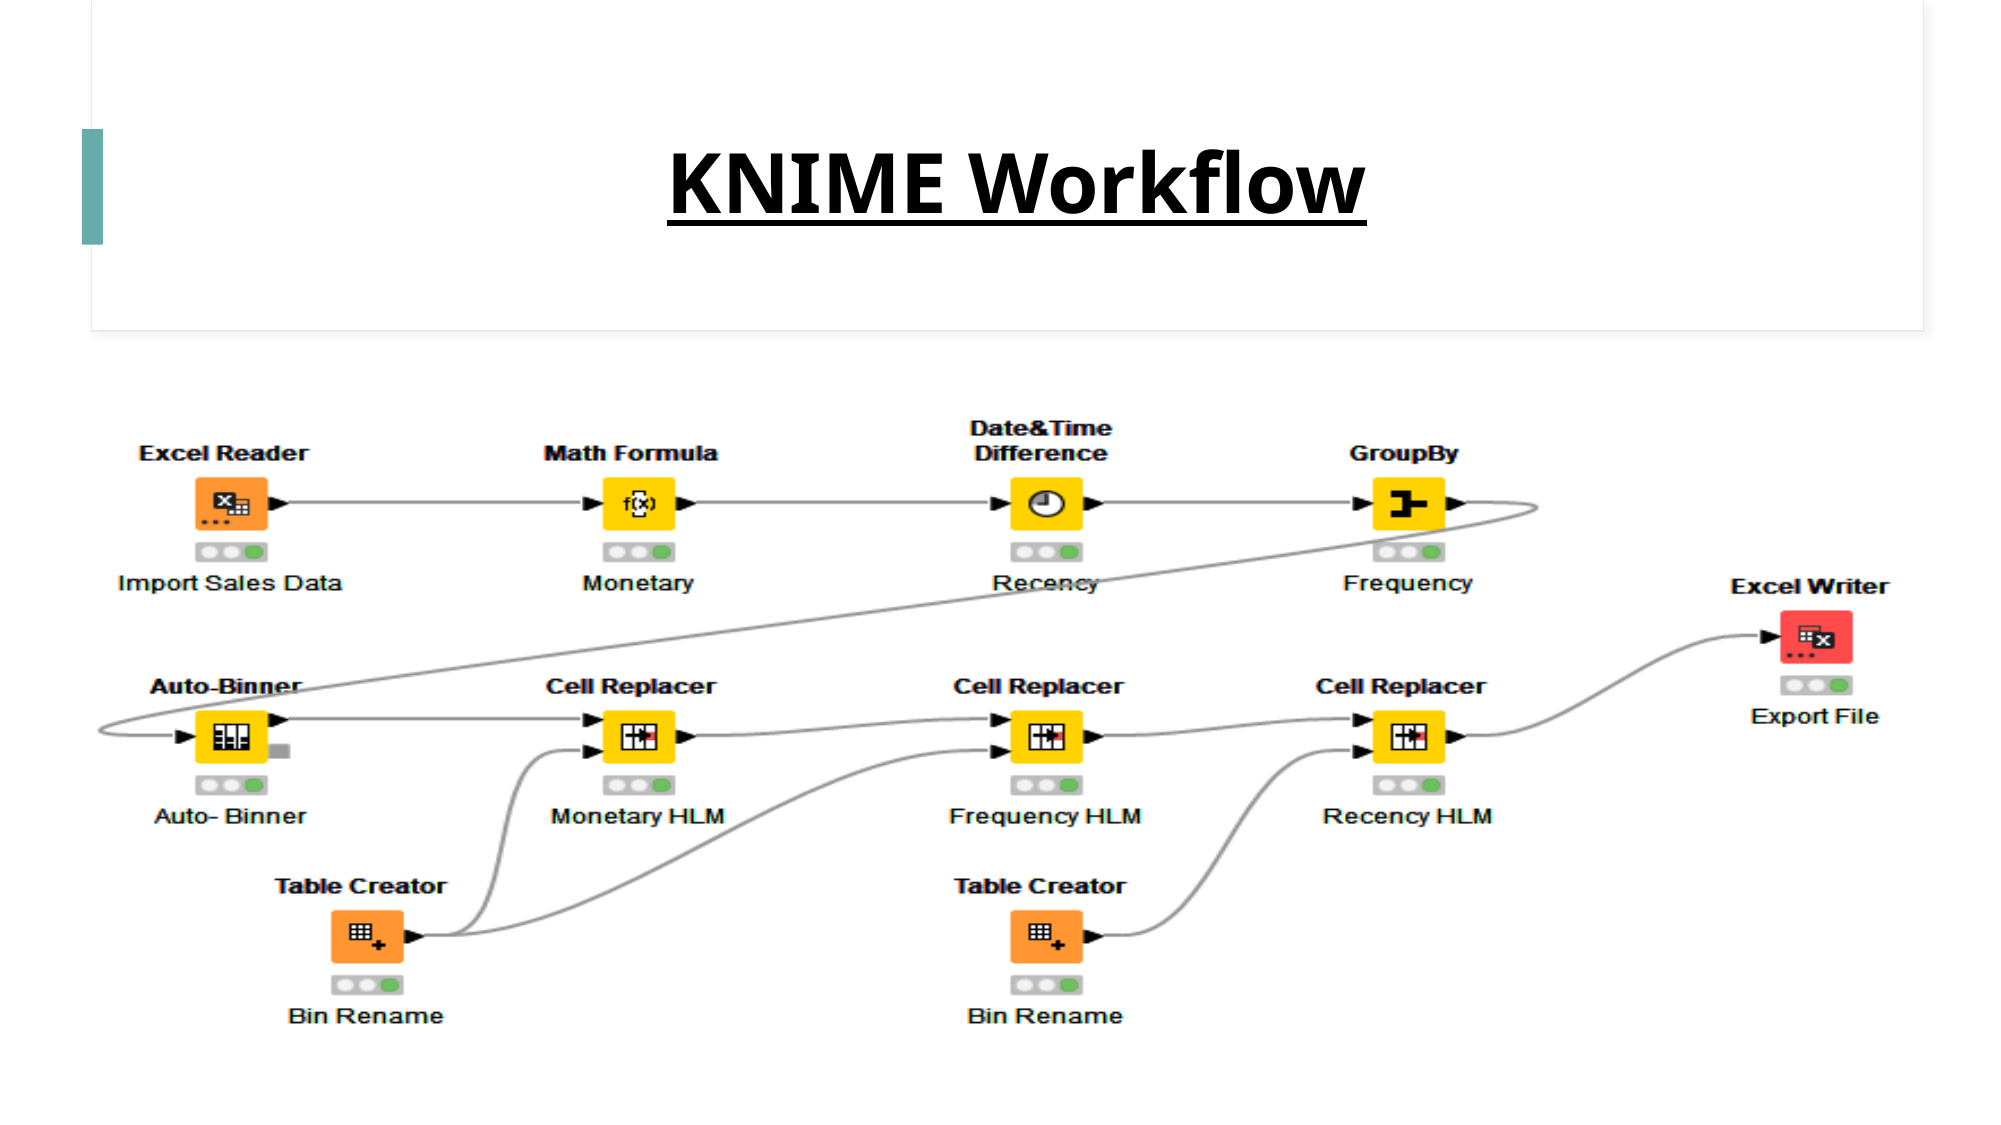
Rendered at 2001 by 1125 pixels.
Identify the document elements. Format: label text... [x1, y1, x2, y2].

title KNIME Workflow [183, 90, 1851, 284]
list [85, 361, 1935, 1087]
